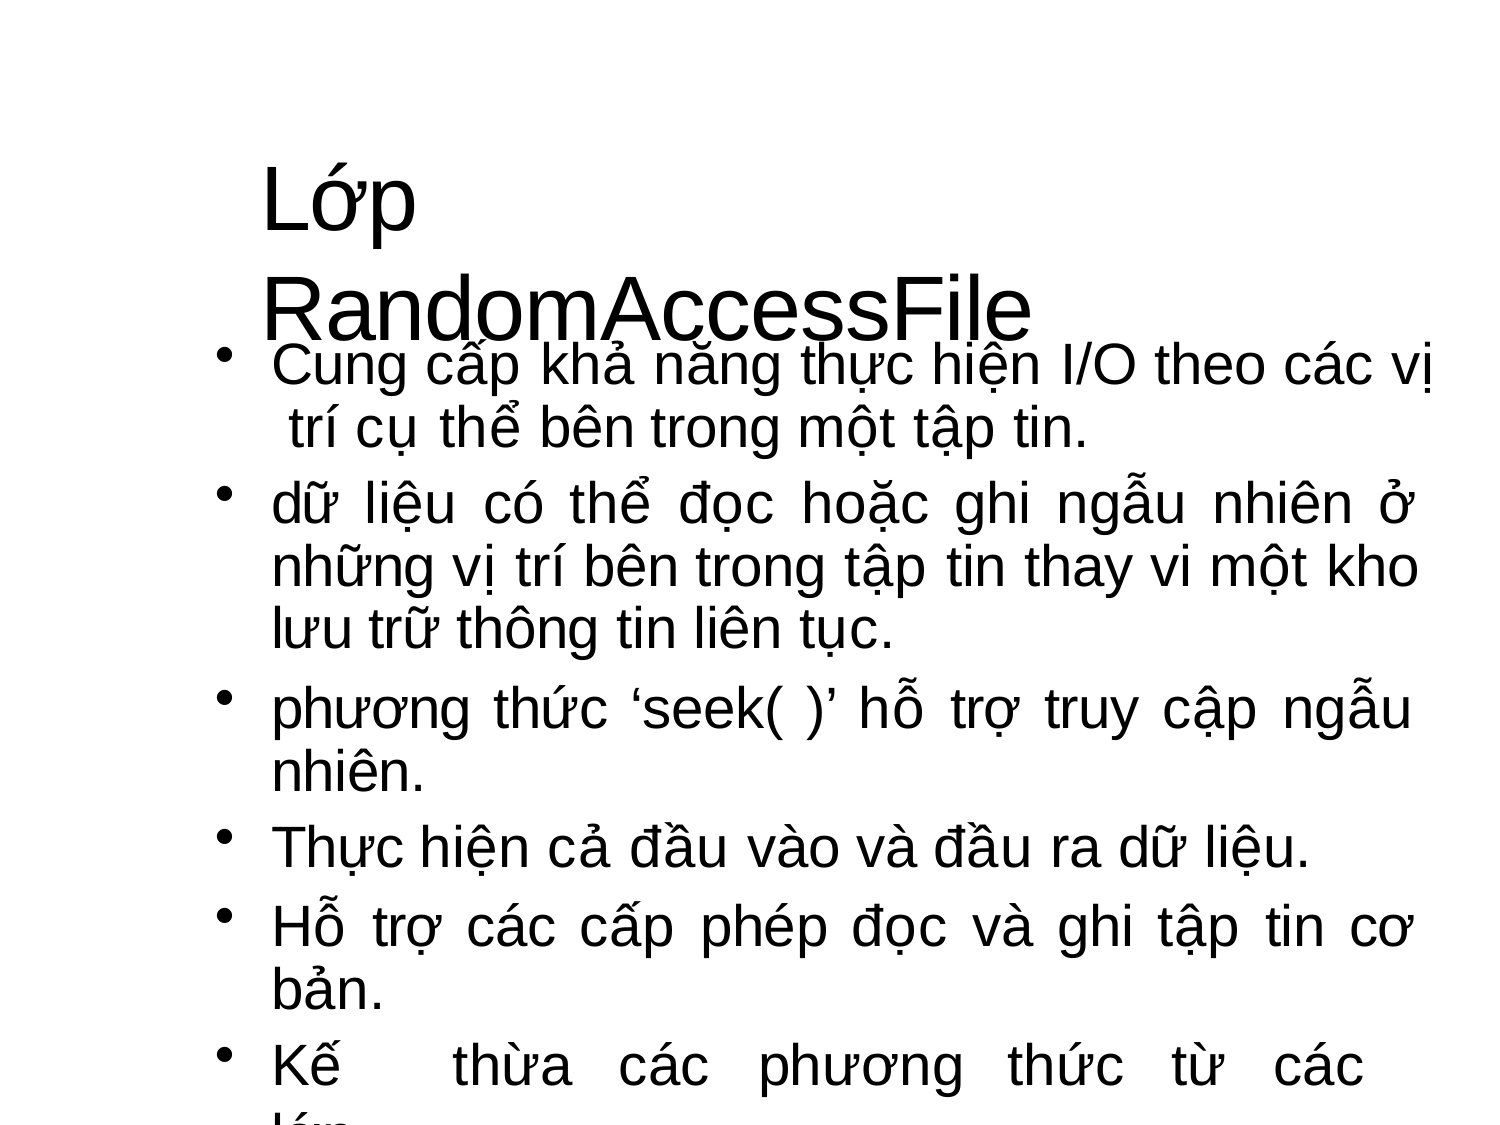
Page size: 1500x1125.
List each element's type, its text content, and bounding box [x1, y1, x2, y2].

title Lớp RandomAccessFile [257, 136, 1218, 323]
text_box Cung cấp khả năng thực hiện I/O theo các vị trí cụ thể bên trong một tập tin. dữ liệu có thể đọc hoặc ghi ngẫu nhiên ở những vị trí bên trong tập tin thay vi một kho lưu trữ thông tin liên tục. phương thức ‘seek( )’ hỗ trợ truy cập ngẫu nhiên. Thực hiện cả đầu vào và đầu ra dữ liệu. Hỗ trợ các cấp phép đọc và ghi tập tin cơ bản. Kế thừa các phương thức từ các lớp [212, 323, 1438, 1125]
